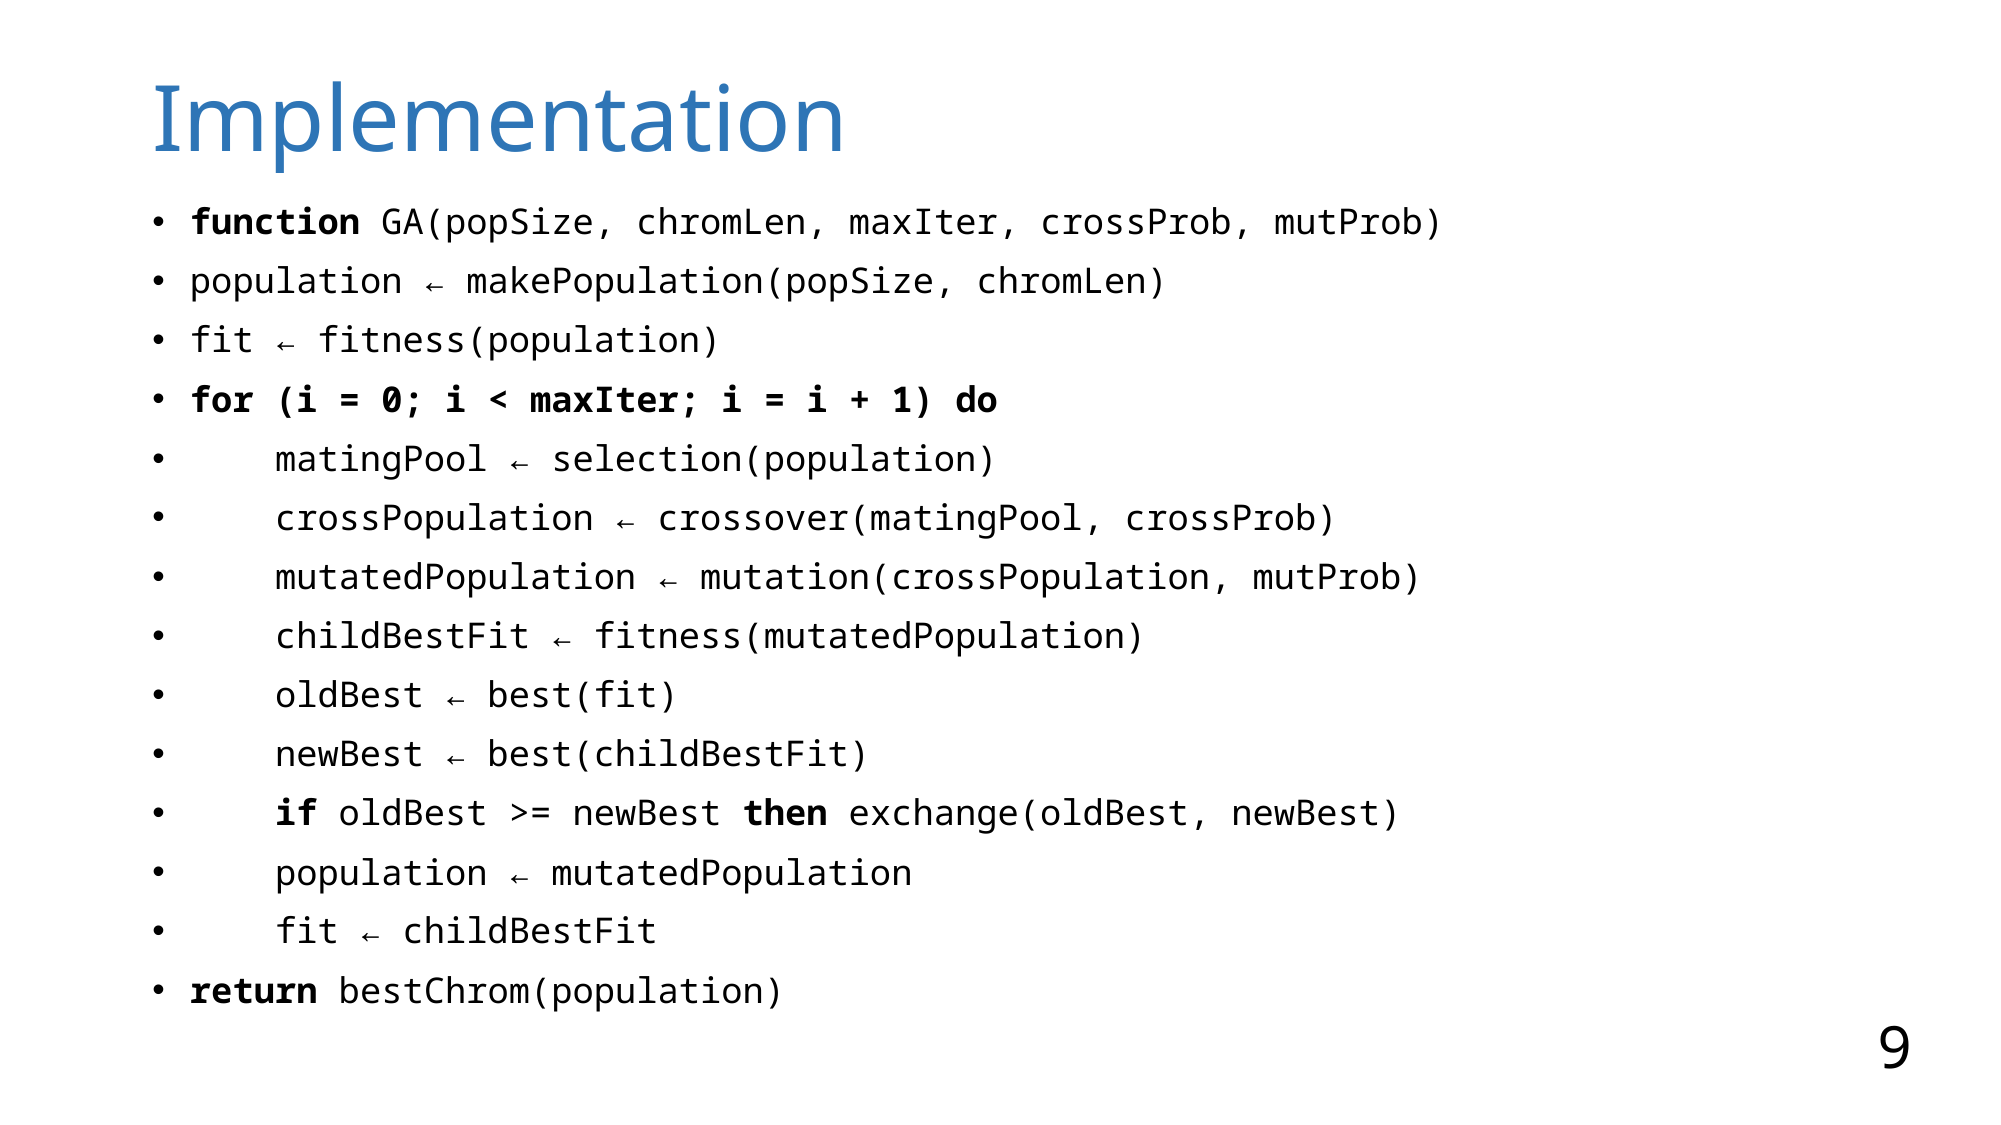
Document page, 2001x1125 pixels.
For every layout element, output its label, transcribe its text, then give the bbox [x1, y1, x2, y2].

text_box 9 [1862, 1002, 1944, 1088]
title Implementation [137, 12, 1863, 196]
list function GA(popSize, chromLen, maxIter, crossProb, mutProb) population ← makePopulation(popSize, chromLen) fit ← fitness(population) for (i = 0; i < maxIter; i = i + 1) do matingPool ← selection(population) crossPopulation ← crossover(matingPool, crossProb) mutatedPopulation ← mutation(crossPopulation, mutProb) childBestFit ← fitness(mutatedPopulation) oldBest ← best(fit) newBest ← best(childBestFit) if oldBest >= newBest then exchange(oldBest, newBest) population ← mutatedPopulation fit ← childBestFit return bestChrom(population) [137, 196, 1863, 1014]
